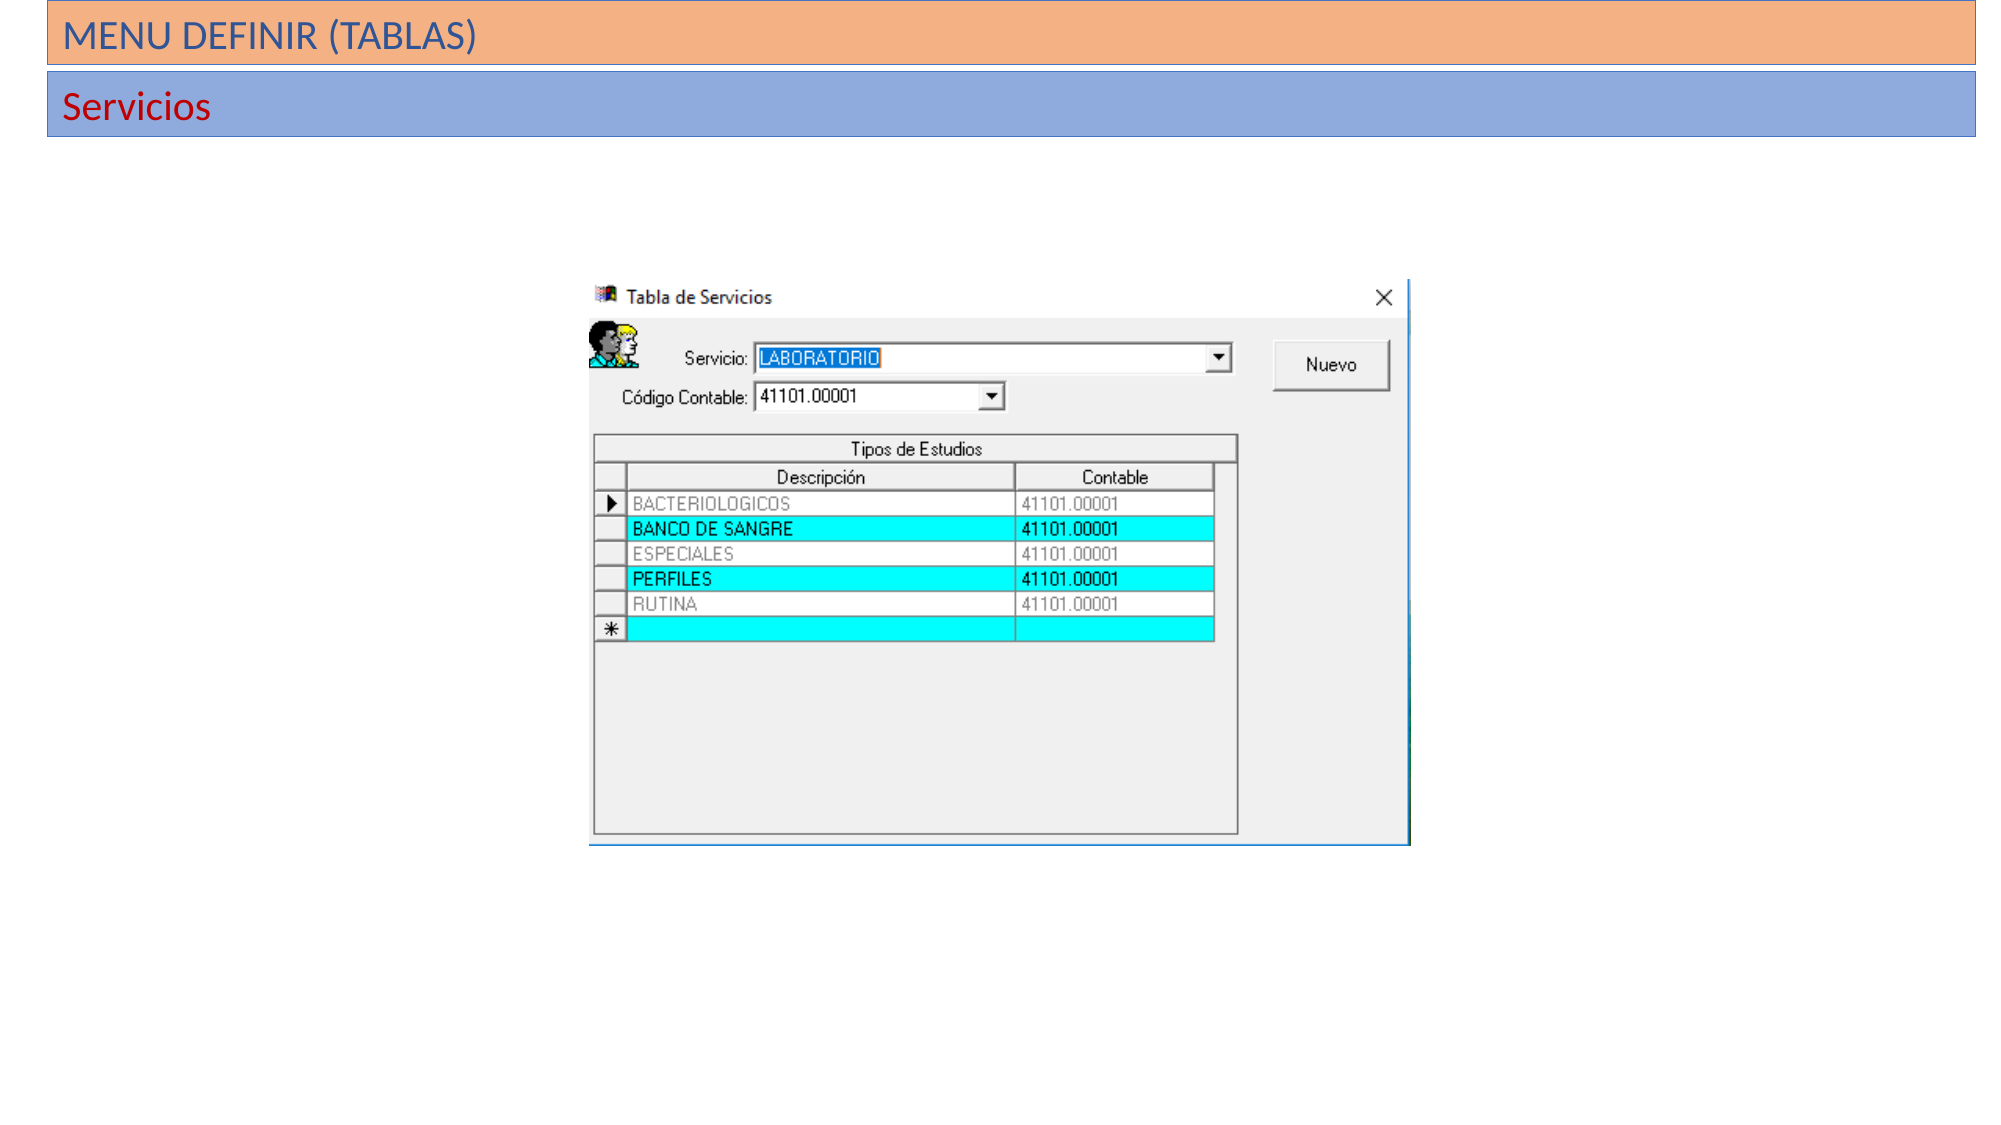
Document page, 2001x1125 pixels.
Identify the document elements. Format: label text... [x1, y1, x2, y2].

text_box Servicios [47, 71, 1976, 137]
picture [589, 279, 1411, 846]
text_box MENU DEFINIR (TABLAS) [47, 0, 1976, 65]
